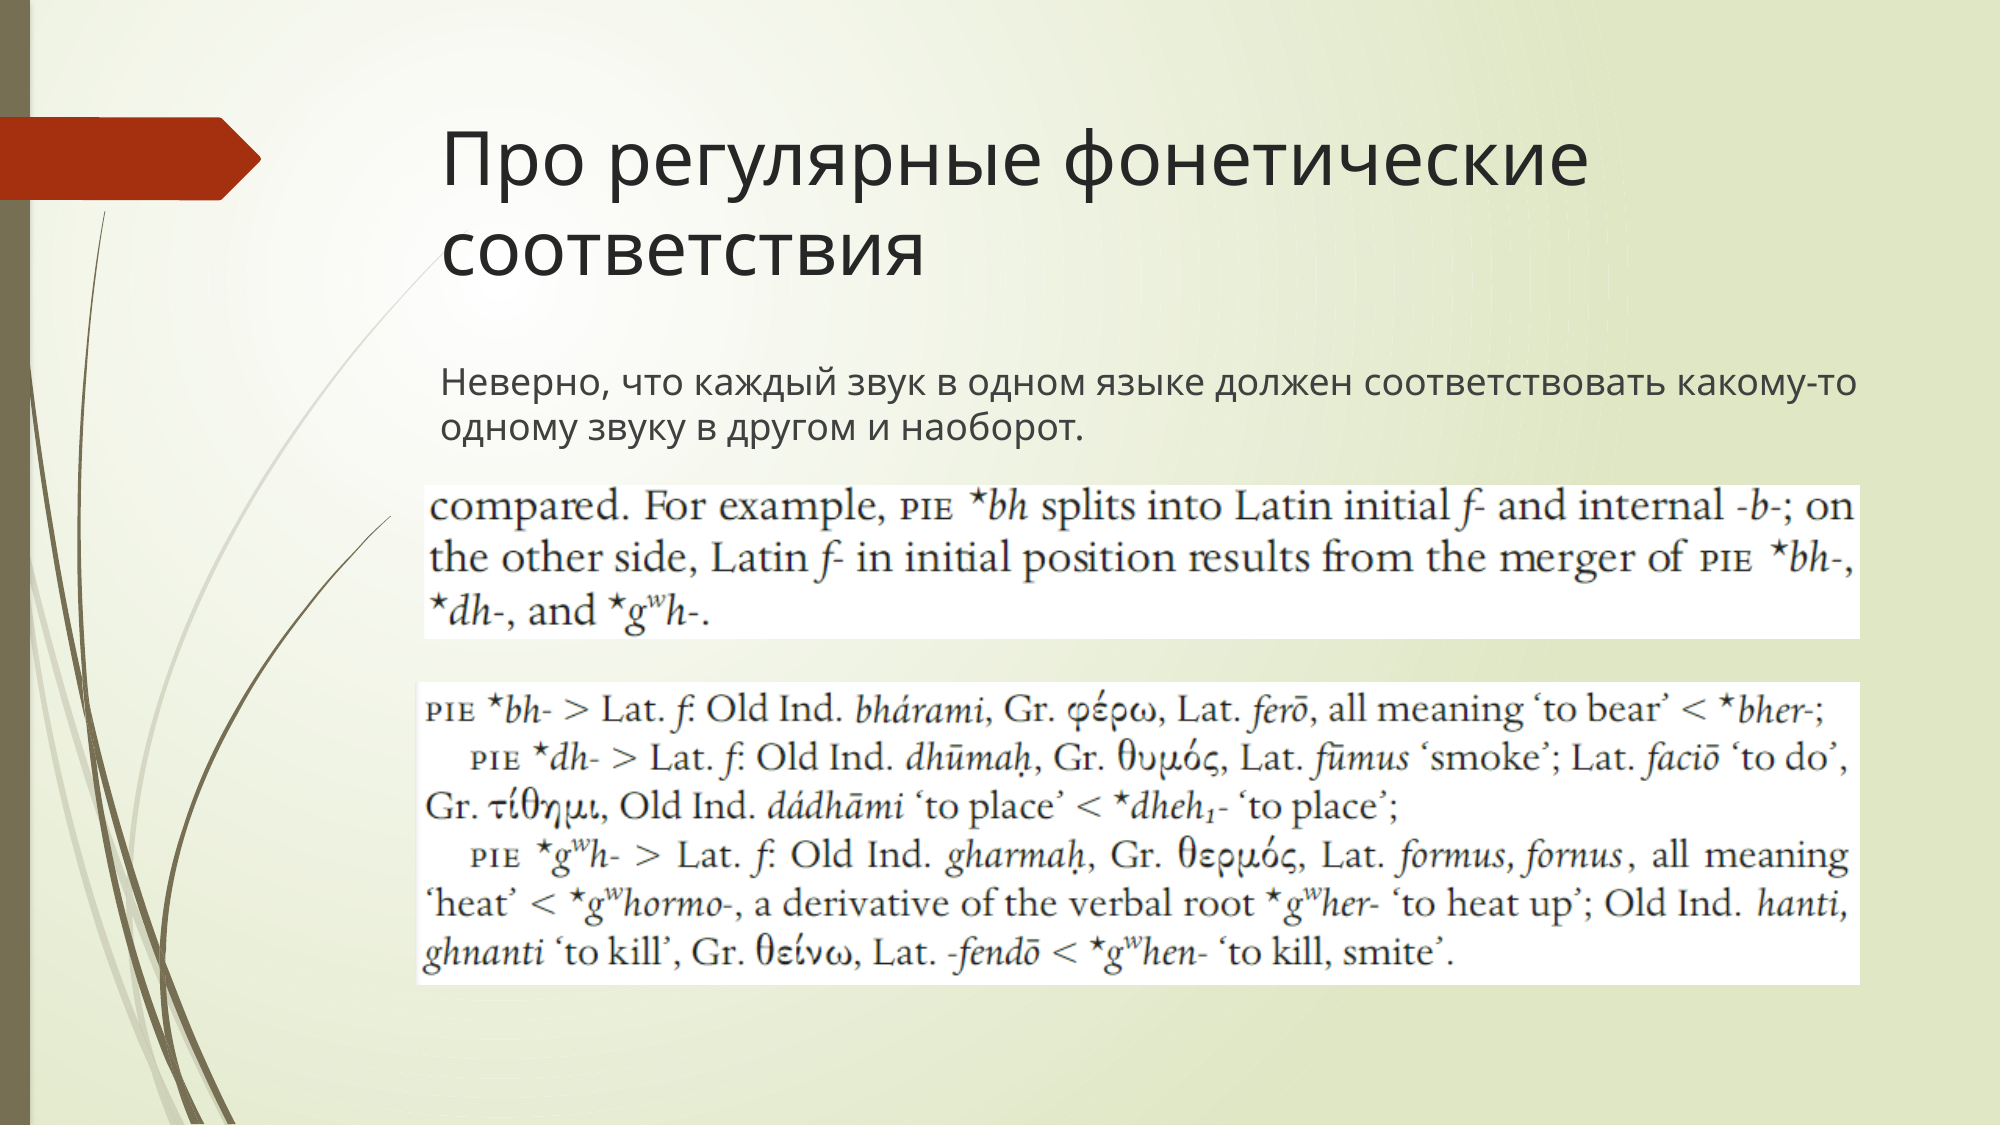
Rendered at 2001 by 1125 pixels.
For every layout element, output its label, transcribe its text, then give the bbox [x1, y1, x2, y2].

list Неверно, что каждый звук в одном языке должен соответствовать какому-то одному звуку в другом и наоборот. [424, 350, 1888, 970]
picture [424, 485, 1860, 640]
title Про регулярные фонетические соответствия [425, 102, 1888, 313]
picture [415, 682, 1860, 985]
